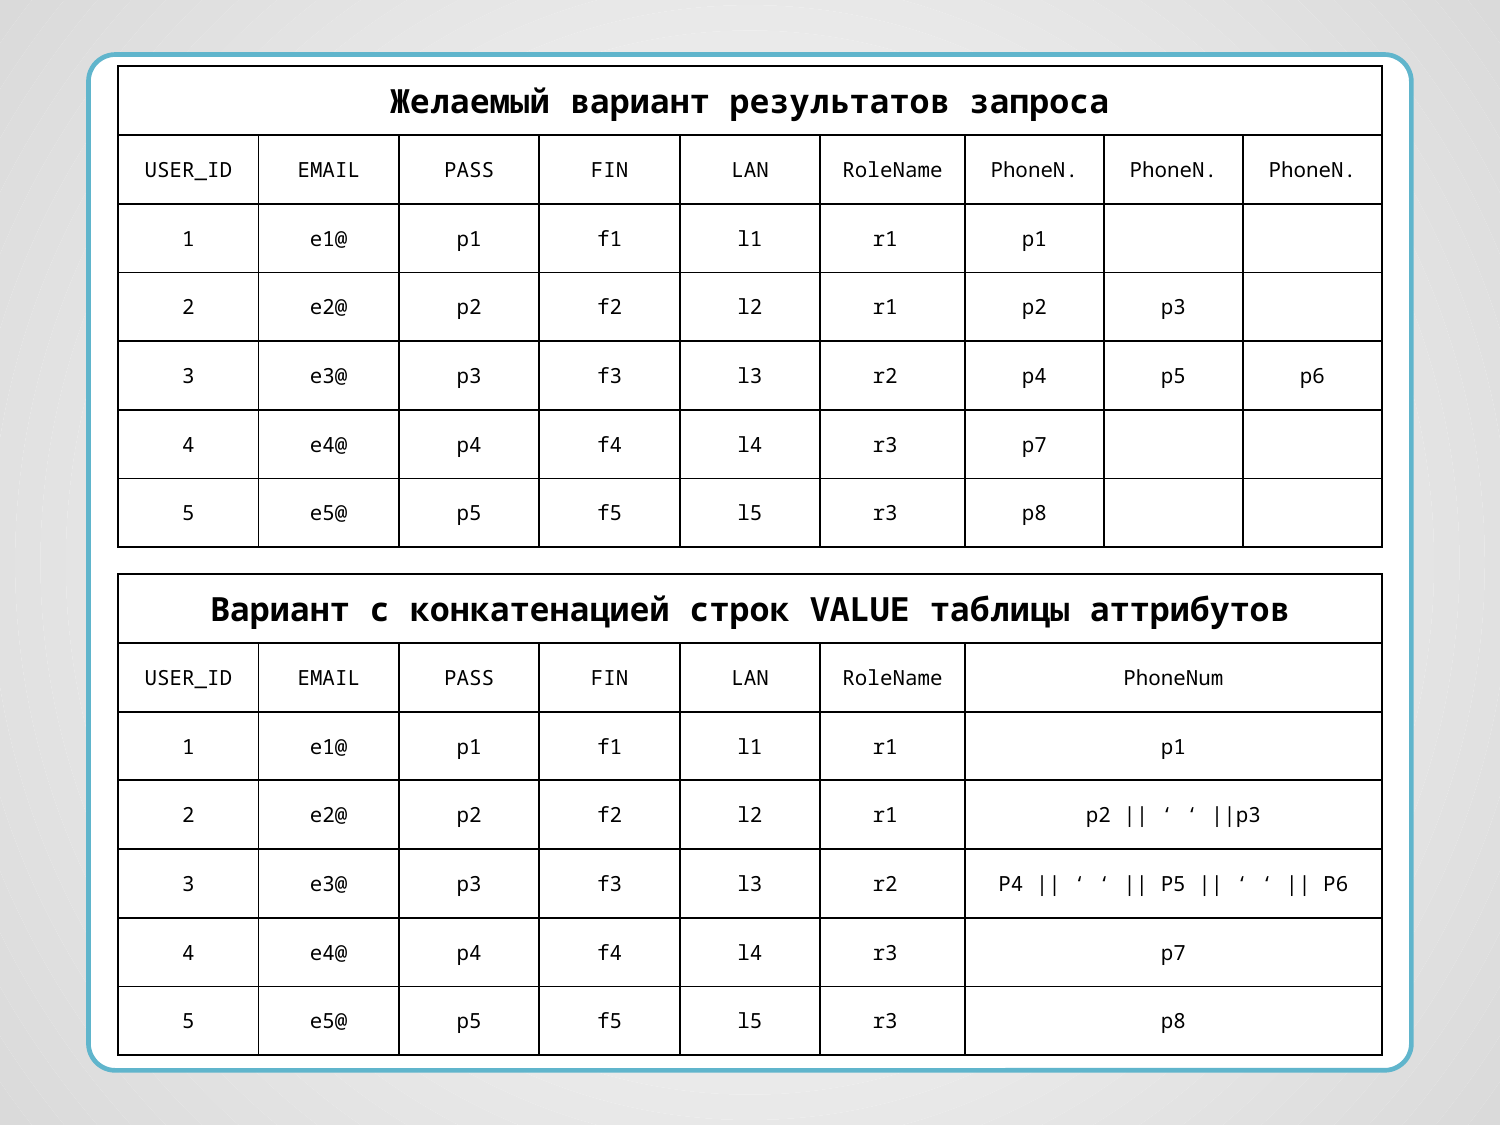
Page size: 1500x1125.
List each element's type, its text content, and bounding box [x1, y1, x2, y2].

table_cell f4 [540, 411, 679, 478]
table_cell p2 [400, 781, 538, 848]
table_cell [1244, 273, 1381, 340]
table_cell p8 [966, 987, 1381, 1054]
table_cell 2 [119, 781, 258, 848]
table_cell p2 || ‘ ‘ ||p3 [966, 781, 1381, 848]
table_cell p1 [400, 205, 538, 272]
table_cell LAN [681, 644, 819, 711]
table_cell e3@ [259, 850, 398, 917]
table_cell e1@ [259, 205, 398, 272]
table_cell f5 [540, 479, 679, 546]
table_cell f2 [540, 273, 679, 340]
table_cell FIN [540, 644, 679, 711]
table_cell LAN [681, 136, 819, 203]
table_cell f1 [540, 205, 679, 272]
table_cell e4@ [259, 919, 398, 986]
table_cell 4 [119, 919, 258, 986]
table_cell p3 [400, 342, 538, 409]
table_cell 4 [119, 411, 258, 478]
table_cell r3 [821, 411, 964, 478]
table_cell r2 [821, 850, 964, 917]
table_cell 1 [119, 713, 258, 779]
table_cell r2 [821, 342, 964, 409]
table_cell e2@ [259, 273, 398, 340]
table_cell p1 [966, 713, 1381, 779]
table_cell 1 [119, 205, 258, 272]
table_cell r1 [821, 781, 964, 848]
table_cell 5 [119, 479, 258, 546]
table_cell r3 [821, 987, 964, 1054]
table_cell p5 [400, 479, 538, 546]
table_cell p5 [400, 987, 538, 1054]
table_cell e2@ [259, 781, 398, 848]
table_header Желаемый вариант результатов запроса [119, 67, 1381, 134]
table_cell p3 [400, 850, 538, 917]
table_cell r3 [821, 919, 964, 986]
table_cell f2 [540, 781, 679, 848]
table_cell l1 [681, 205, 819, 272]
table_cell l3 [681, 342, 819, 409]
table_header Вариант с конкатенацией строк VALUE таблицы аттрибутов [119, 575, 1381, 642]
table_cell PhoneN. [966, 136, 1103, 203]
table_cell f1 [540, 713, 679, 779]
table_cell f3 [540, 850, 679, 917]
table_cell p4 [966, 342, 1103, 409]
table_cell l2 [681, 273, 819, 340]
table_cell f3 [540, 342, 679, 409]
table_cell f4 [540, 919, 679, 986]
table_cell r1 [821, 205, 964, 272]
table_cell p8 [966, 479, 1103, 546]
table_cell PASS [400, 644, 538, 711]
table_cell e5@ [259, 479, 398, 546]
table_cell r1 [821, 713, 964, 779]
table_cell p4 [400, 919, 538, 986]
table_cell EMAIL [259, 136, 398, 203]
table_cell l3 [681, 850, 819, 917]
table_cell [1105, 479, 1242, 546]
table_cell RoleName [821, 136, 964, 203]
table_cell p1 [400, 713, 538, 779]
table_cell RoleName [821, 644, 964, 711]
table_cell l4 [681, 919, 819, 986]
table_cell USER_ID [119, 644, 258, 711]
table_cell r3 [821, 479, 964, 546]
table_cell P4 || ‘ ‘ || P5 || ‘ ‘ || P6 [966, 850, 1381, 917]
text_box [86, 52, 1414, 1073]
table_cell e3@ [259, 342, 398, 409]
table_cell [1244, 411, 1381, 478]
table_cell e5@ [259, 987, 398, 1054]
table_cell r1 [821, 273, 964, 340]
table_cell p7 [966, 411, 1103, 478]
table_cell p2 [966, 273, 1103, 340]
table_cell e1@ [259, 713, 398, 779]
table_cell PhoneNum [966, 644, 1381, 711]
table_cell FIN [540, 136, 679, 203]
table_cell 3 [119, 850, 258, 917]
table_cell e4@ [259, 411, 398, 478]
table_cell [1244, 479, 1381, 546]
table_cell l2 [681, 781, 819, 848]
table_cell l1 [681, 713, 819, 779]
table_cell PhoneN. [1105, 136, 1242, 203]
table_cell 3 [119, 342, 258, 409]
table_cell 2 [119, 273, 258, 340]
table_cell PASS [400, 136, 538, 203]
table_cell f5 [540, 987, 679, 1054]
table_cell p3 [1105, 273, 1242, 340]
table_cell p5 [1105, 342, 1242, 409]
table_cell p6 [1244, 342, 1381, 409]
table_cell p2 [400, 273, 538, 340]
table_cell l4 [681, 411, 819, 478]
table_cell p1 [966, 205, 1103, 272]
table_cell 5 [119, 987, 258, 1054]
table_cell l5 [681, 479, 819, 546]
table_cell p4 [400, 411, 538, 478]
table_cell EMAIL [259, 644, 398, 711]
table_cell l5 [681, 987, 819, 1054]
table_cell [1105, 411, 1242, 478]
table_cell p7 [966, 919, 1381, 986]
table_cell PhoneN. [1244, 136, 1381, 203]
table_cell USER_ID [119, 136, 258, 203]
table_cell [1105, 205, 1242, 272]
table_cell [1244, 205, 1381, 272]
